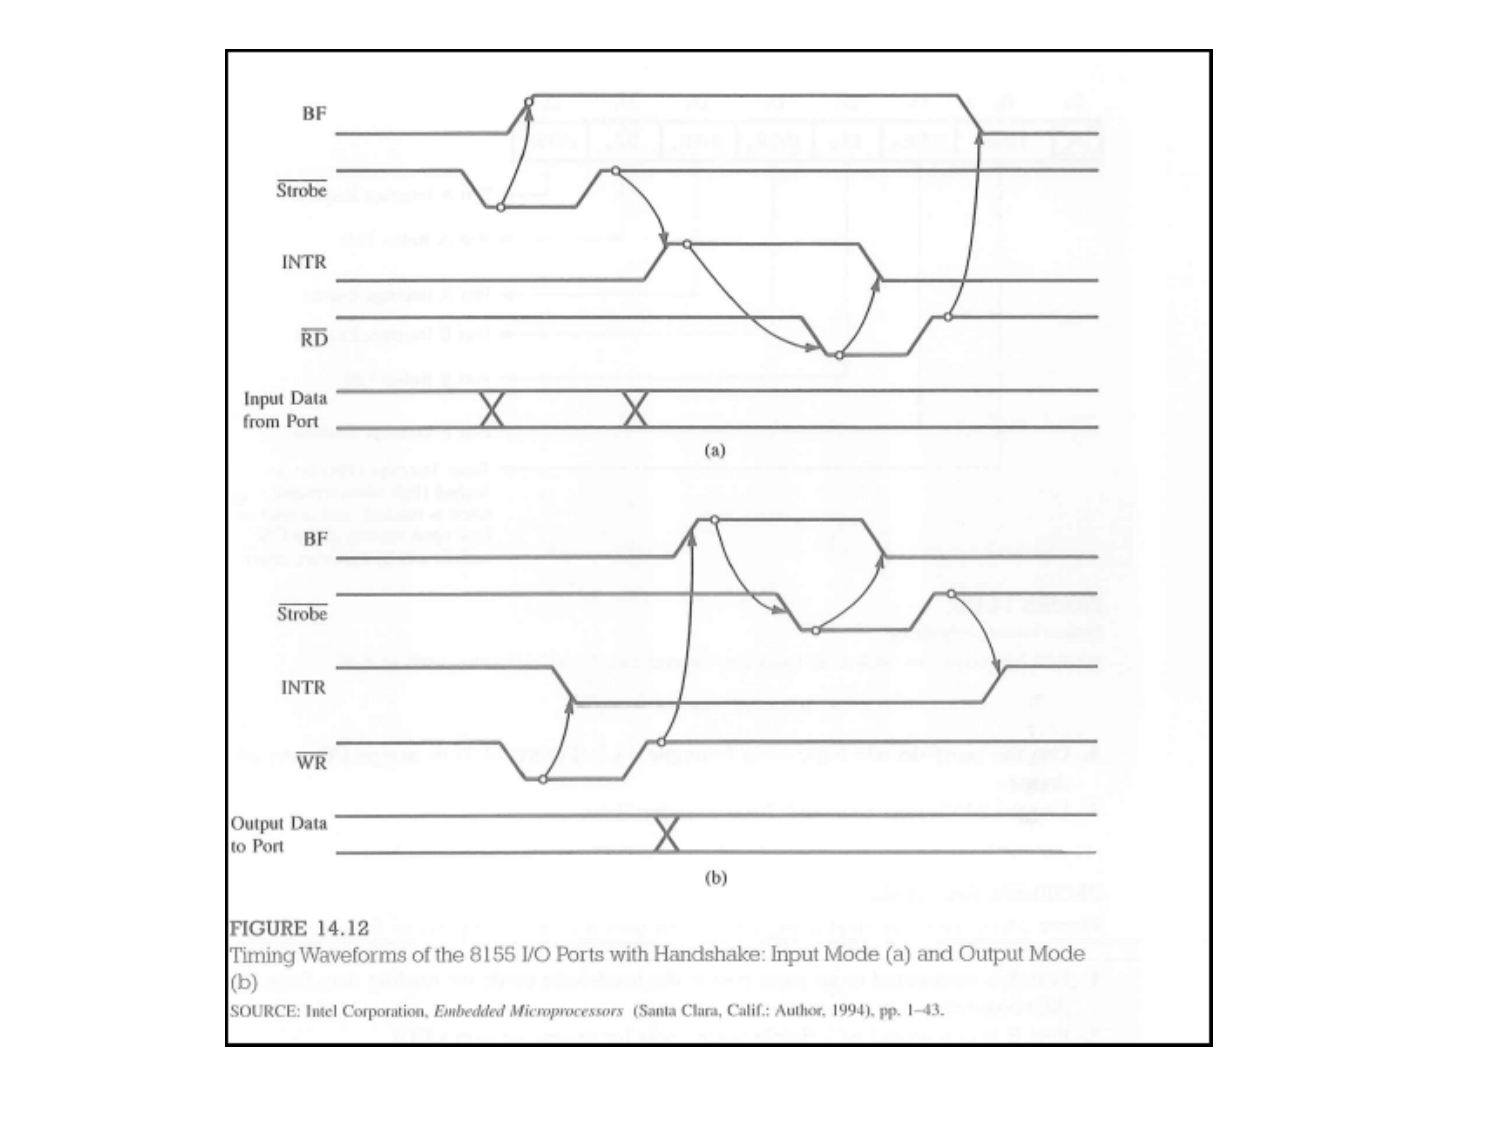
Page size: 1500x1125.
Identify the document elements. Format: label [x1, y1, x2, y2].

list [224, 49, 1213, 1047]
